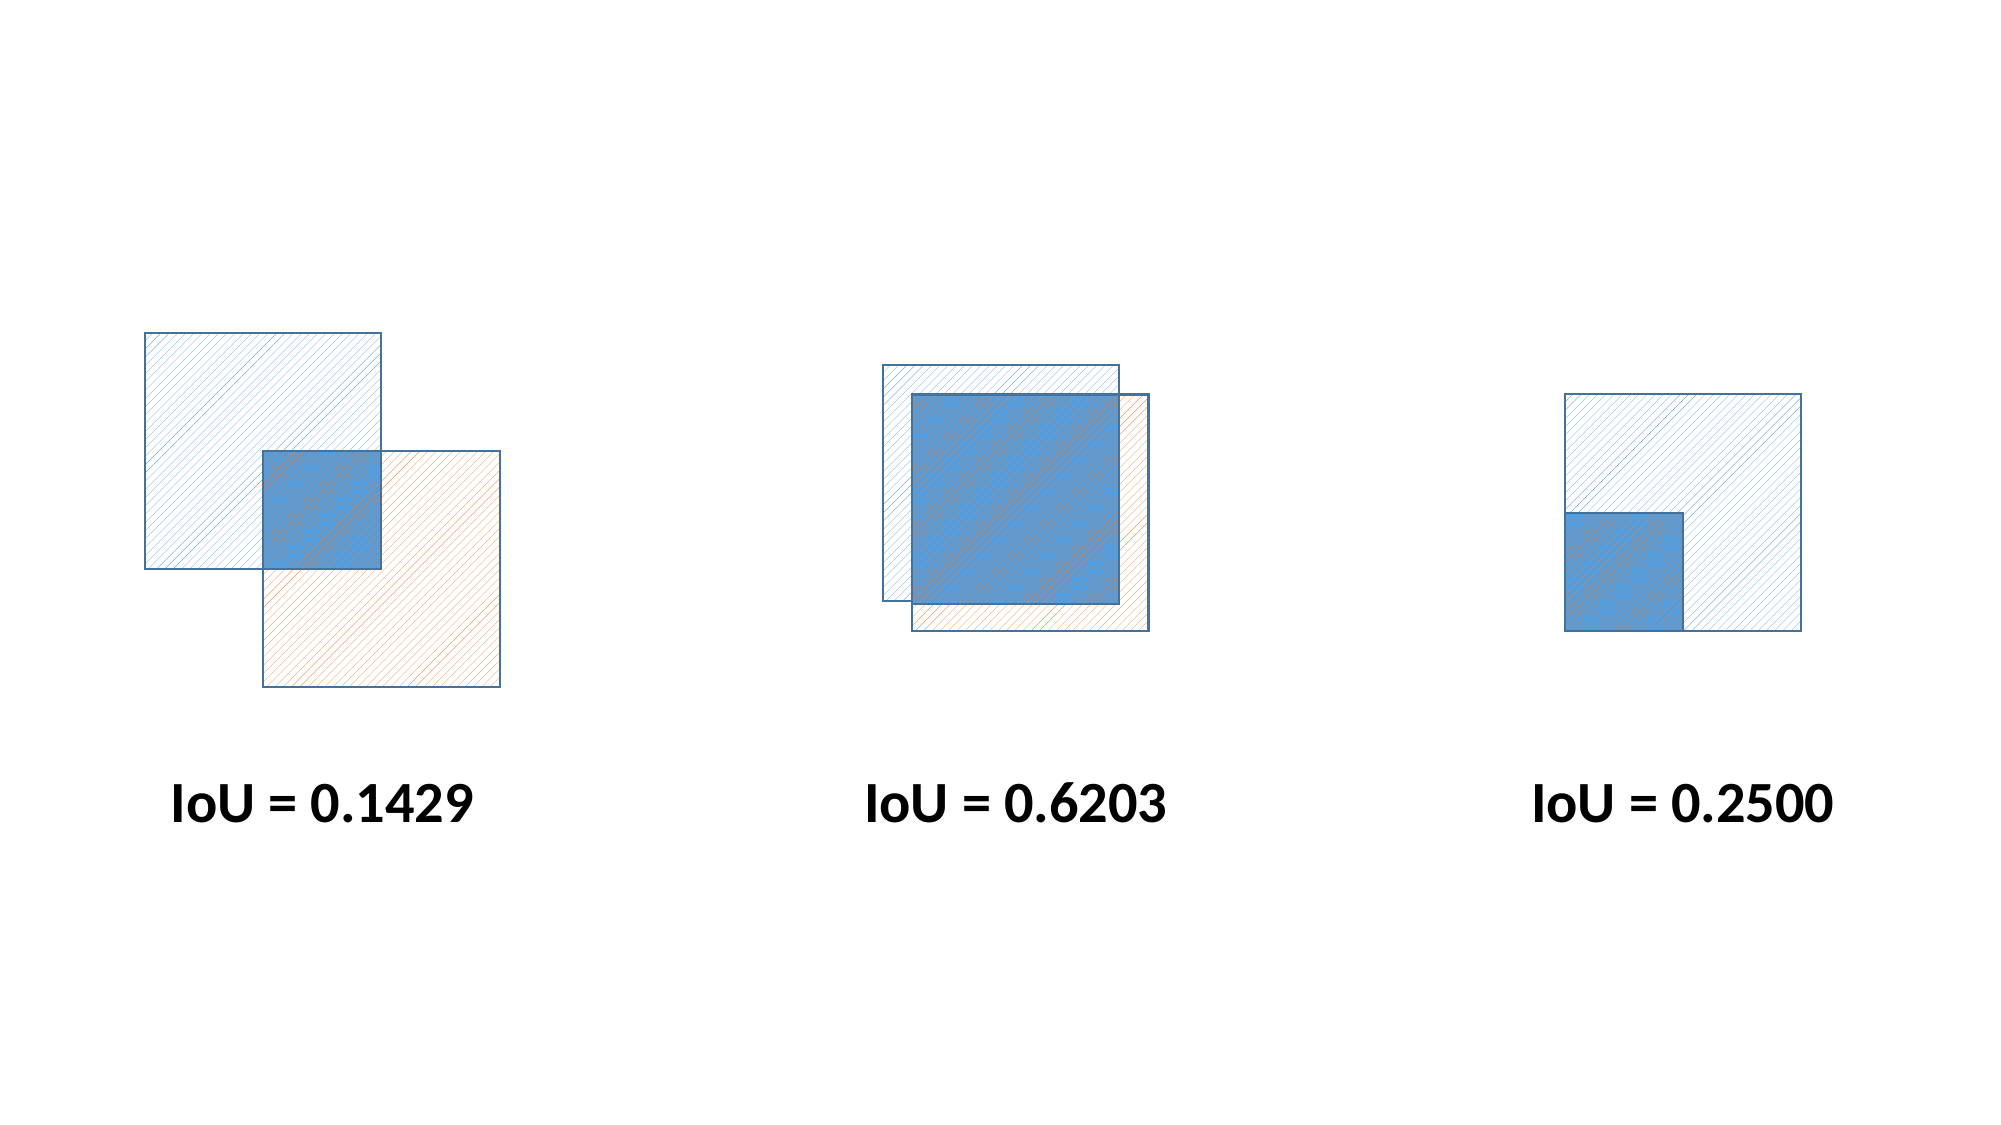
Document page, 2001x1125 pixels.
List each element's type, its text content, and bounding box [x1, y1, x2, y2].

text_box IoU = 0.6203 [838, 756, 1193, 842]
text_box [1564, 512, 1684, 632]
text_box [1564, 393, 1802, 632]
text_box [262, 450, 382, 570]
text_box IoU = 0.2500 [1505, 756, 1861, 842]
text_box [882, 364, 1120, 602]
text_box IoU = 0.1429 [145, 756, 500, 842]
text_box [262, 450, 501, 688]
text_box [911, 394, 1120, 605]
text_box [911, 393, 1150, 632]
text_box [144, 332, 382, 570]
